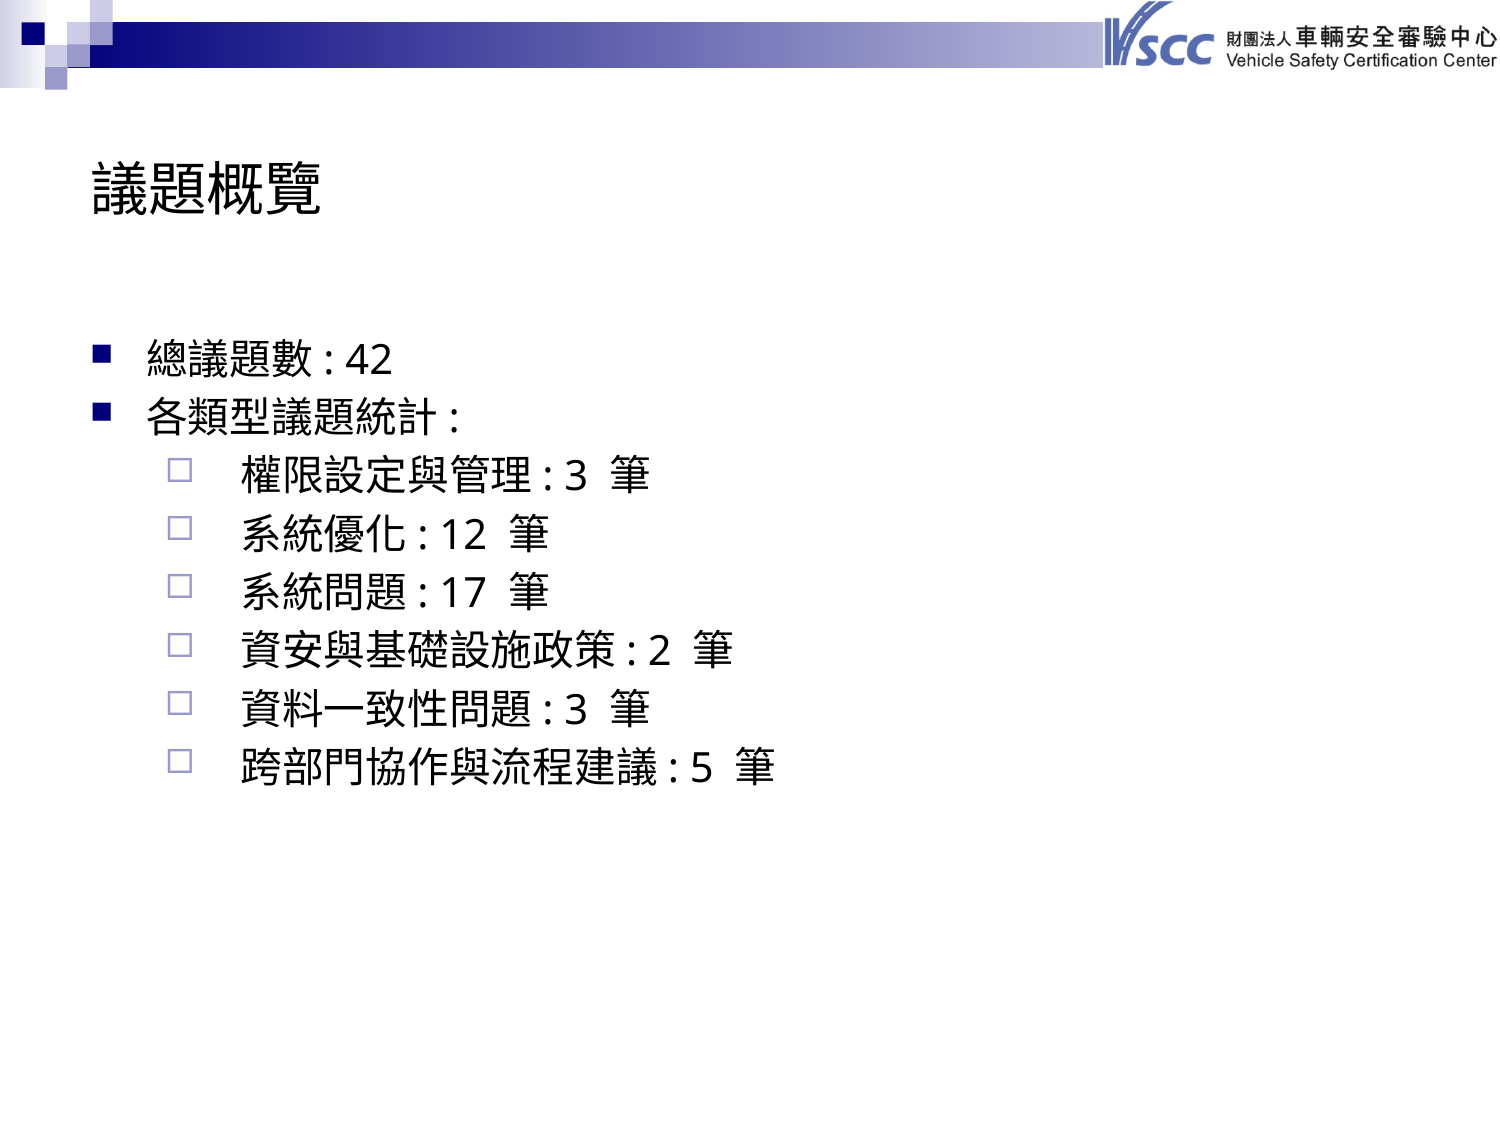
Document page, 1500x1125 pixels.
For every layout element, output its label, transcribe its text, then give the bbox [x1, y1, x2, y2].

title 議題概覽 [74, 74, 1426, 301]
picture [1103, 0, 1500, 72]
list 總議題數: 42 各類型議題統計: 權限設定與管理: 3 筆 系統優化: 12 筆 系統問題: 17 筆 資安與基礎設施政策: 2 筆 資料一致性問題: 3 筆 跨部門協作與流程建議: 5 筆 [74, 324, 1426, 963]
